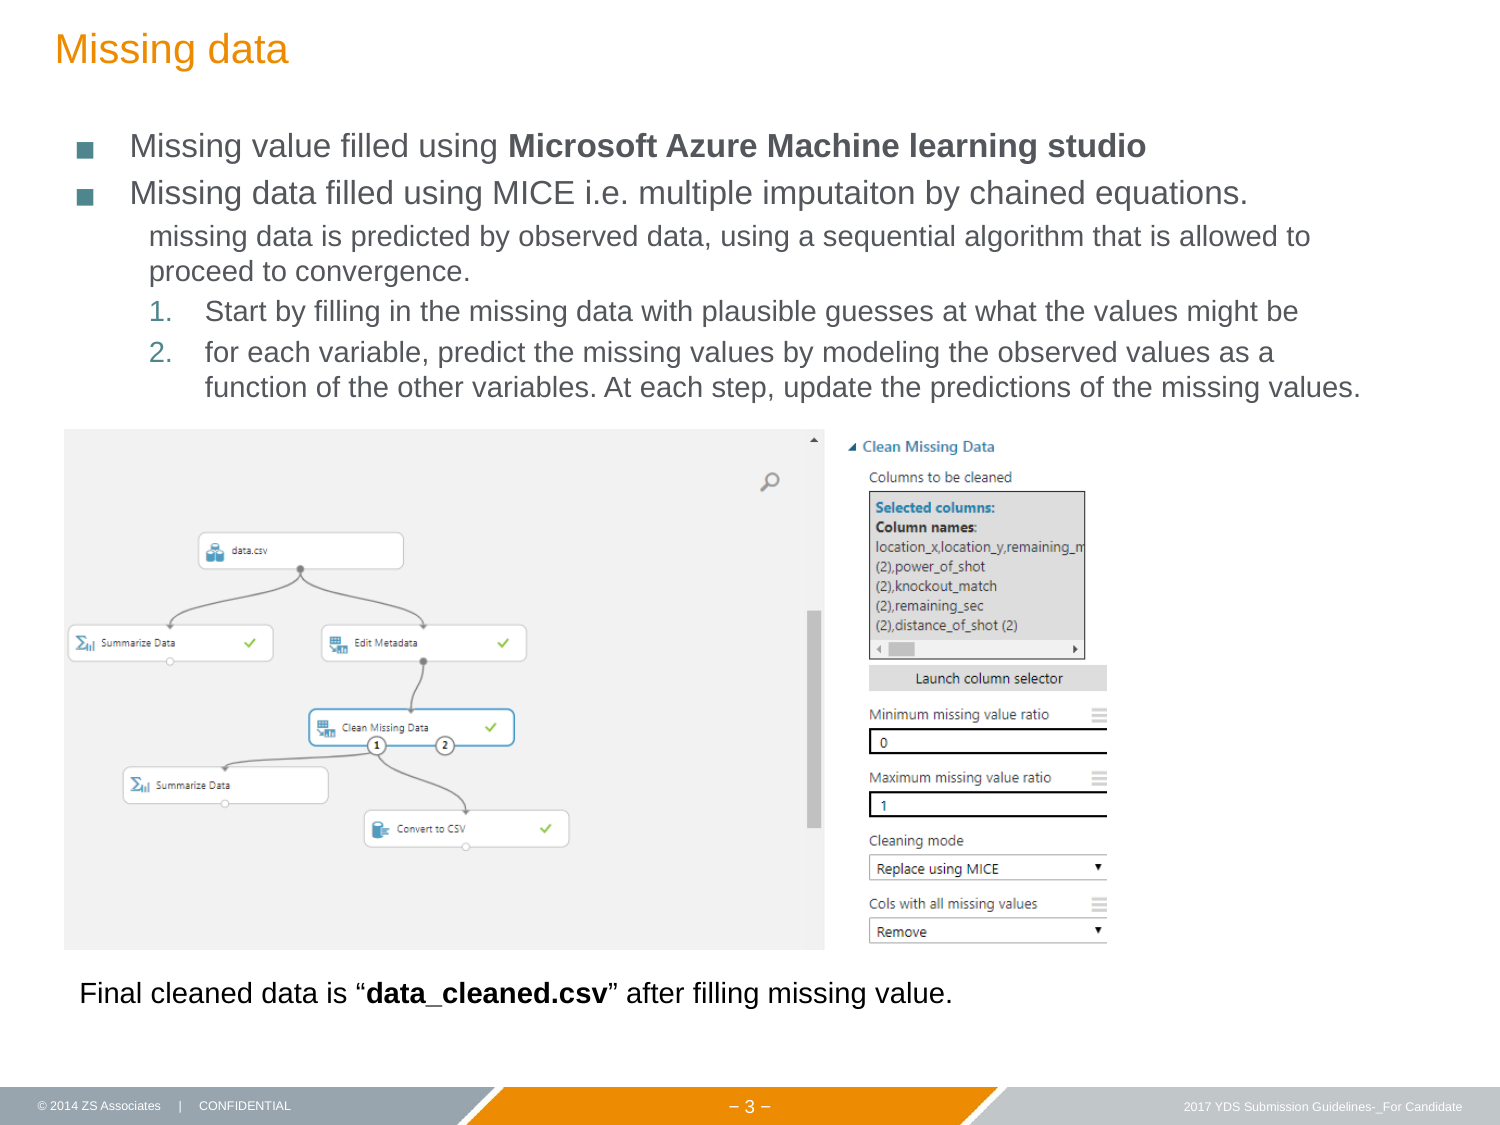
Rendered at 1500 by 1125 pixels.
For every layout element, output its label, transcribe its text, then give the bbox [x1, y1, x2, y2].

picture [0, 1087, 1500, 1125]
text_box Final cleaned data is “data_cleaned.csv” after filling missing value. [64, 966, 984, 1017]
list Missing value filled using Microsoft Azure Machine learning studio Missing data filled using MICE i.e. multiple imputaiton by chained equations. missing data is predicted by observed data, using a sequential algorithm that is allowed to proceed to convergence. Start by filling in the missing data with plausible guesses at what the values might be for each variable, predict the missing values by modeling the observed values as a function of the other variables. At each step, update the predictions of the missing values. [39, 109, 1389, 900]
picture [64, 429, 1107, 950]
title Missing data [39, 36, 1390, 88]
